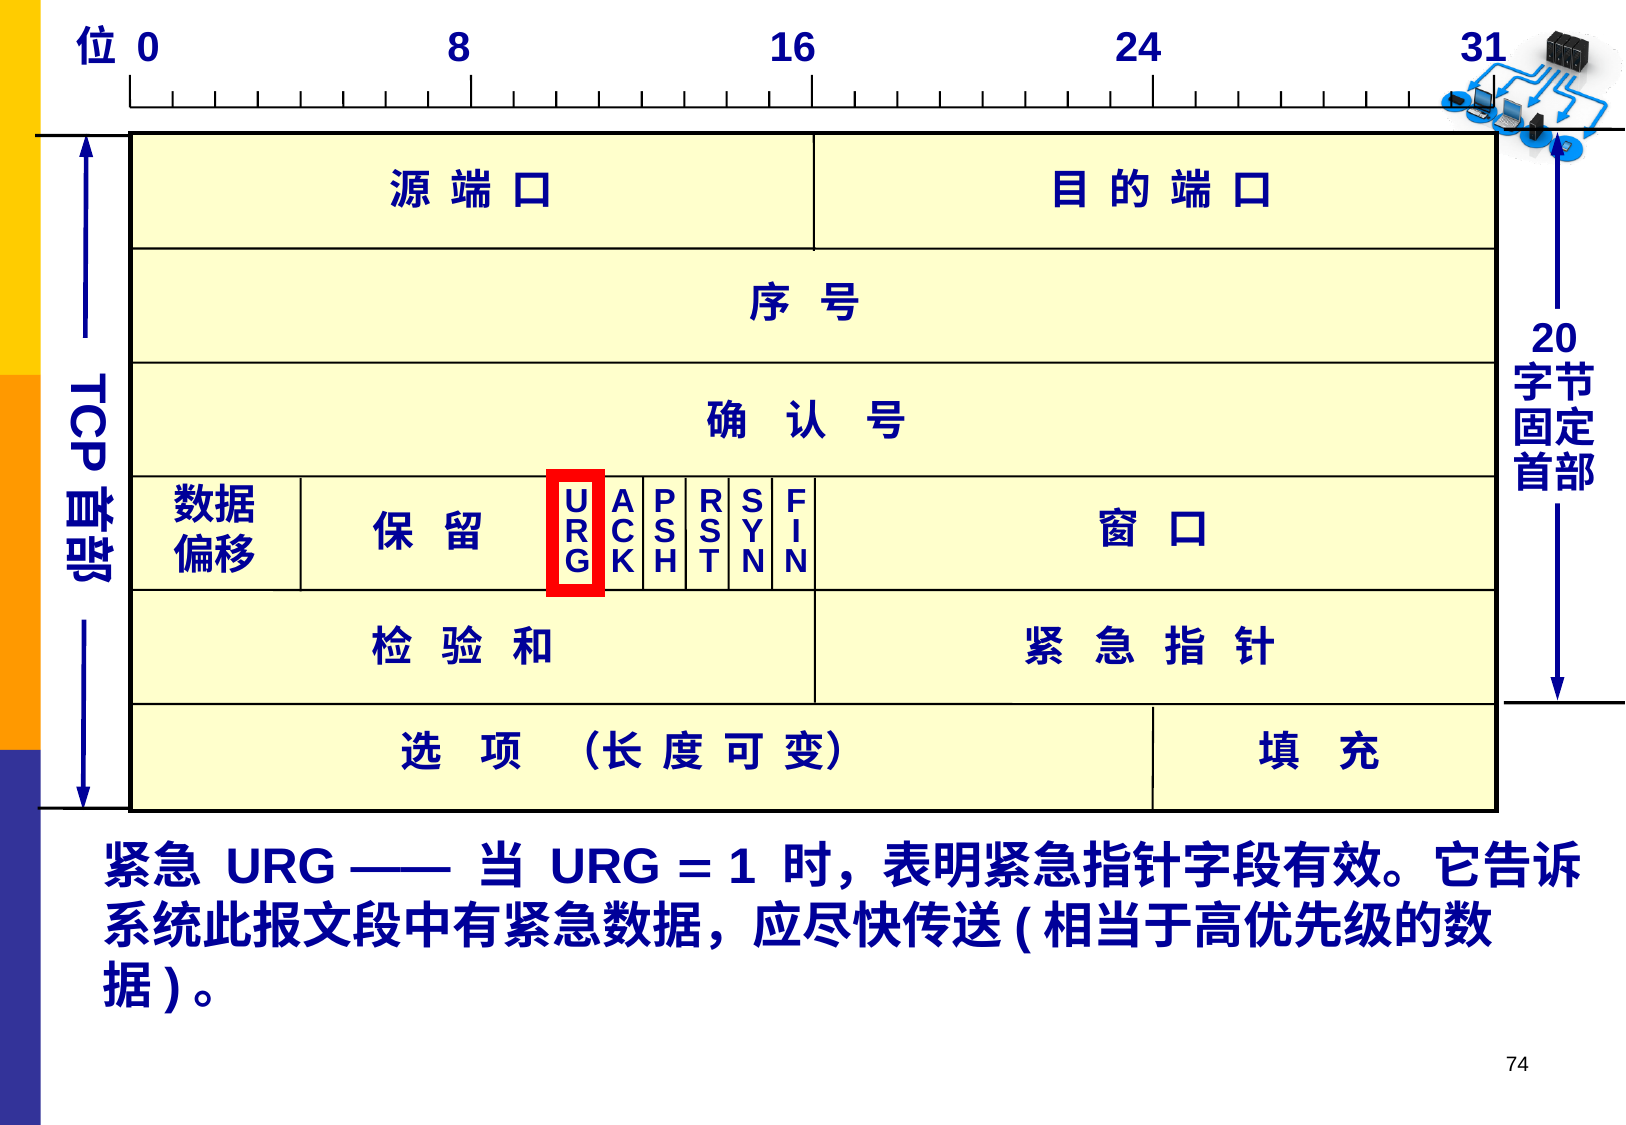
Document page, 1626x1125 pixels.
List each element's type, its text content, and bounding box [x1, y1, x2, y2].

text_box 紧急 URG —— 当 URG  1 时，表明紧急指针字段有效。它告诉系统此报文段中有紧急数据，应尽快传送(相当于高优先级的数据)。 [87, 826, 1612, 1021]
slide_number 74 [1164, 1042, 1544, 1118]
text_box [34, 12, 1625, 813]
